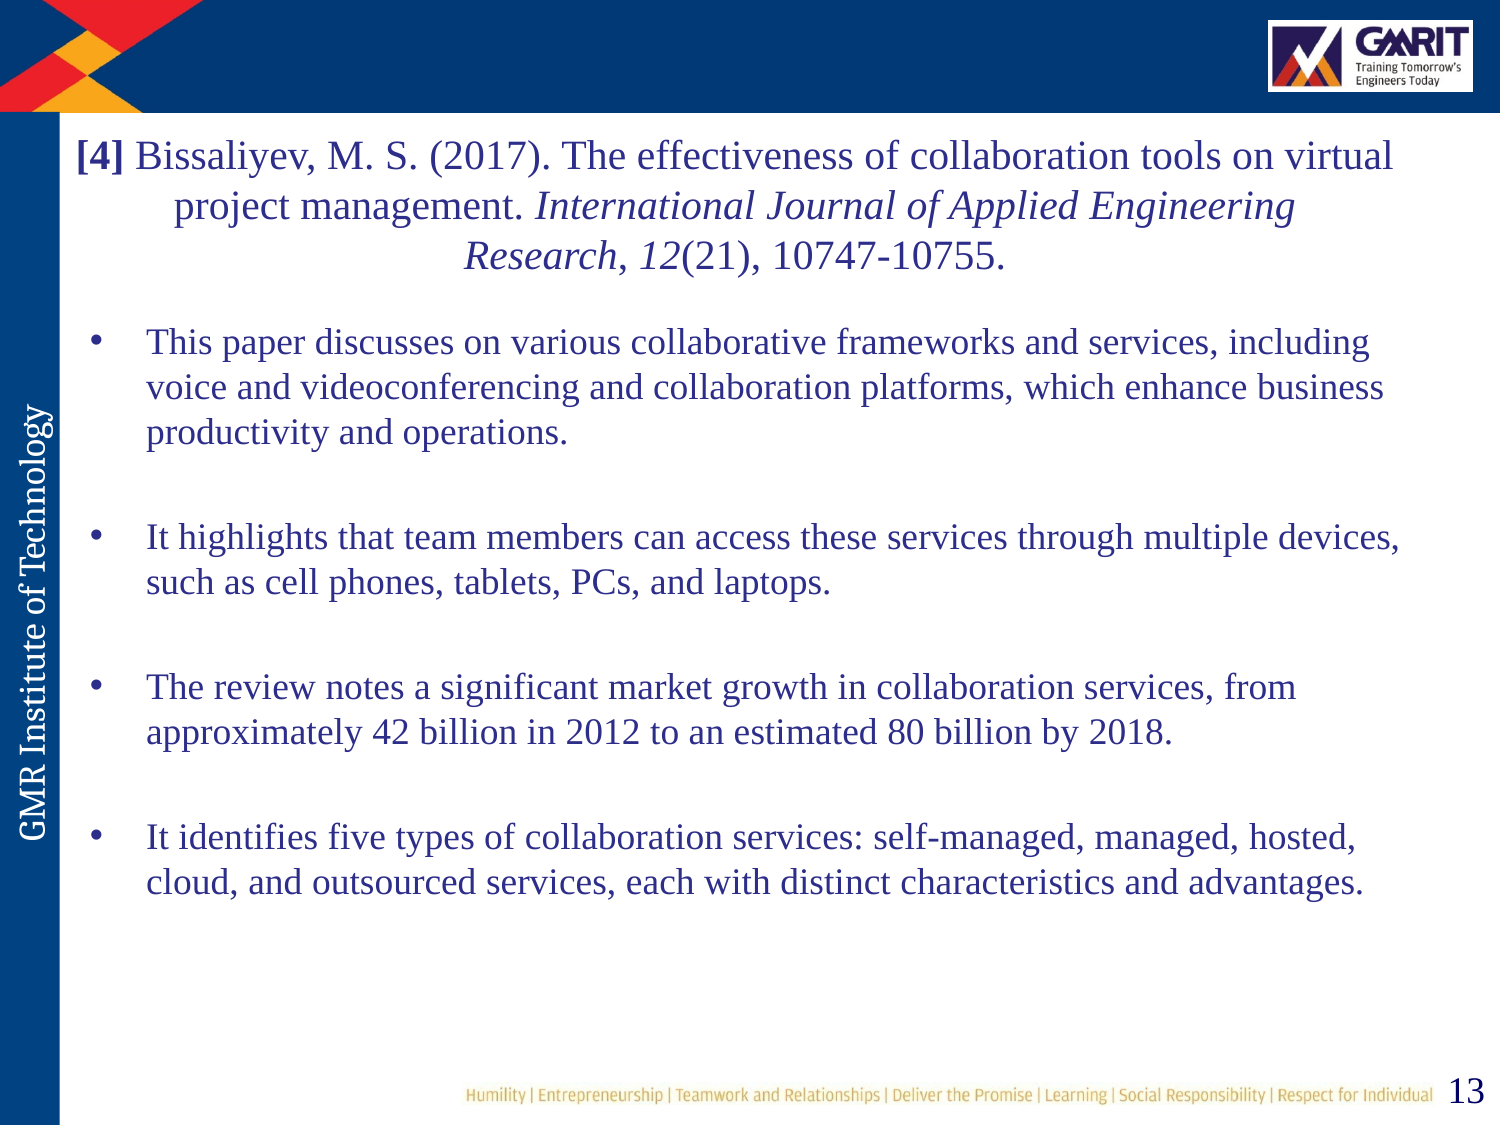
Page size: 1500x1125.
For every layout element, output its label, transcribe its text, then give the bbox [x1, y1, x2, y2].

picture [462, 1082, 1187, 1107]
picture [0, 0, 1500, 113]
title [4] Bissaliyev, M. S. (2017). The effectiveness of collaboration tools on virtual project management. International Journal of Applied Engineering Research, 12(21), 10747-10755. [45, 120, 1425, 289]
list This paper discusses on various collaborative frameworks and services, including voice and videoconferencing and collaboration platforms, which enhance business productivity and operations. It highlights that team members can access these services through multiple devices, such as cell phones, tablets, PCs, and laptops. The review notes a significant market growth in collaboration services, from approximately 42 billion in 2012 to an estimated 80 billion by 2018. It identifies five types of collaboration services: self-managed, managed, hosted, cloud, and outsourced services, each with distinct characteristics and advantages. [75, 309, 1425, 1005]
slide_number 13 [1187, 1058, 1500, 1110]
